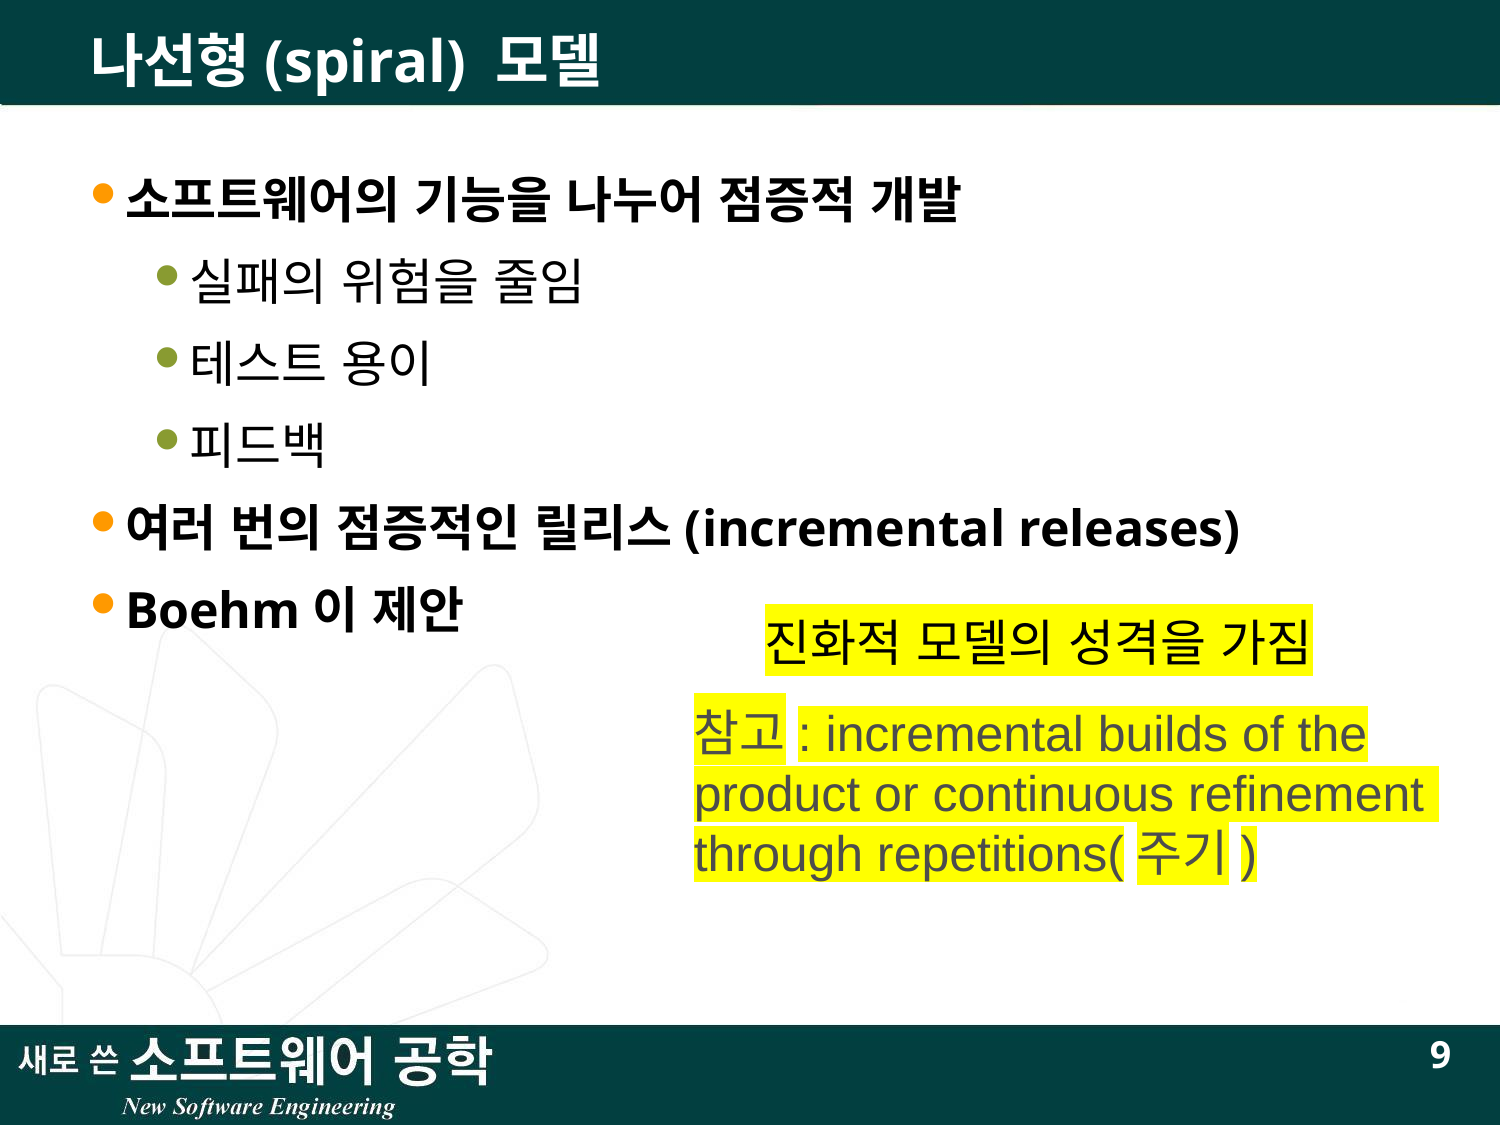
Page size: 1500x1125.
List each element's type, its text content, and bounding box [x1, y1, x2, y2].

text_box 진화적 모델의 성격을 가짐 [750, 604, 1459, 679]
title 나선형(spiral) 모델 [74, 13, 1426, 106]
list 소프트웨어의 기능을 나누어 점증적 개발 실패의 위험을 줄임 테스트 용이 피드백 여러 번의 점증적인 릴리스(incremental releases) Boehm이 제안 [74, 148, 1426, 1006]
picture [0, 0, 1500, 1125]
text_box 참고: incremental builds of the product or continuous refinement through repetitions(주기) [679, 693, 1500, 889]
